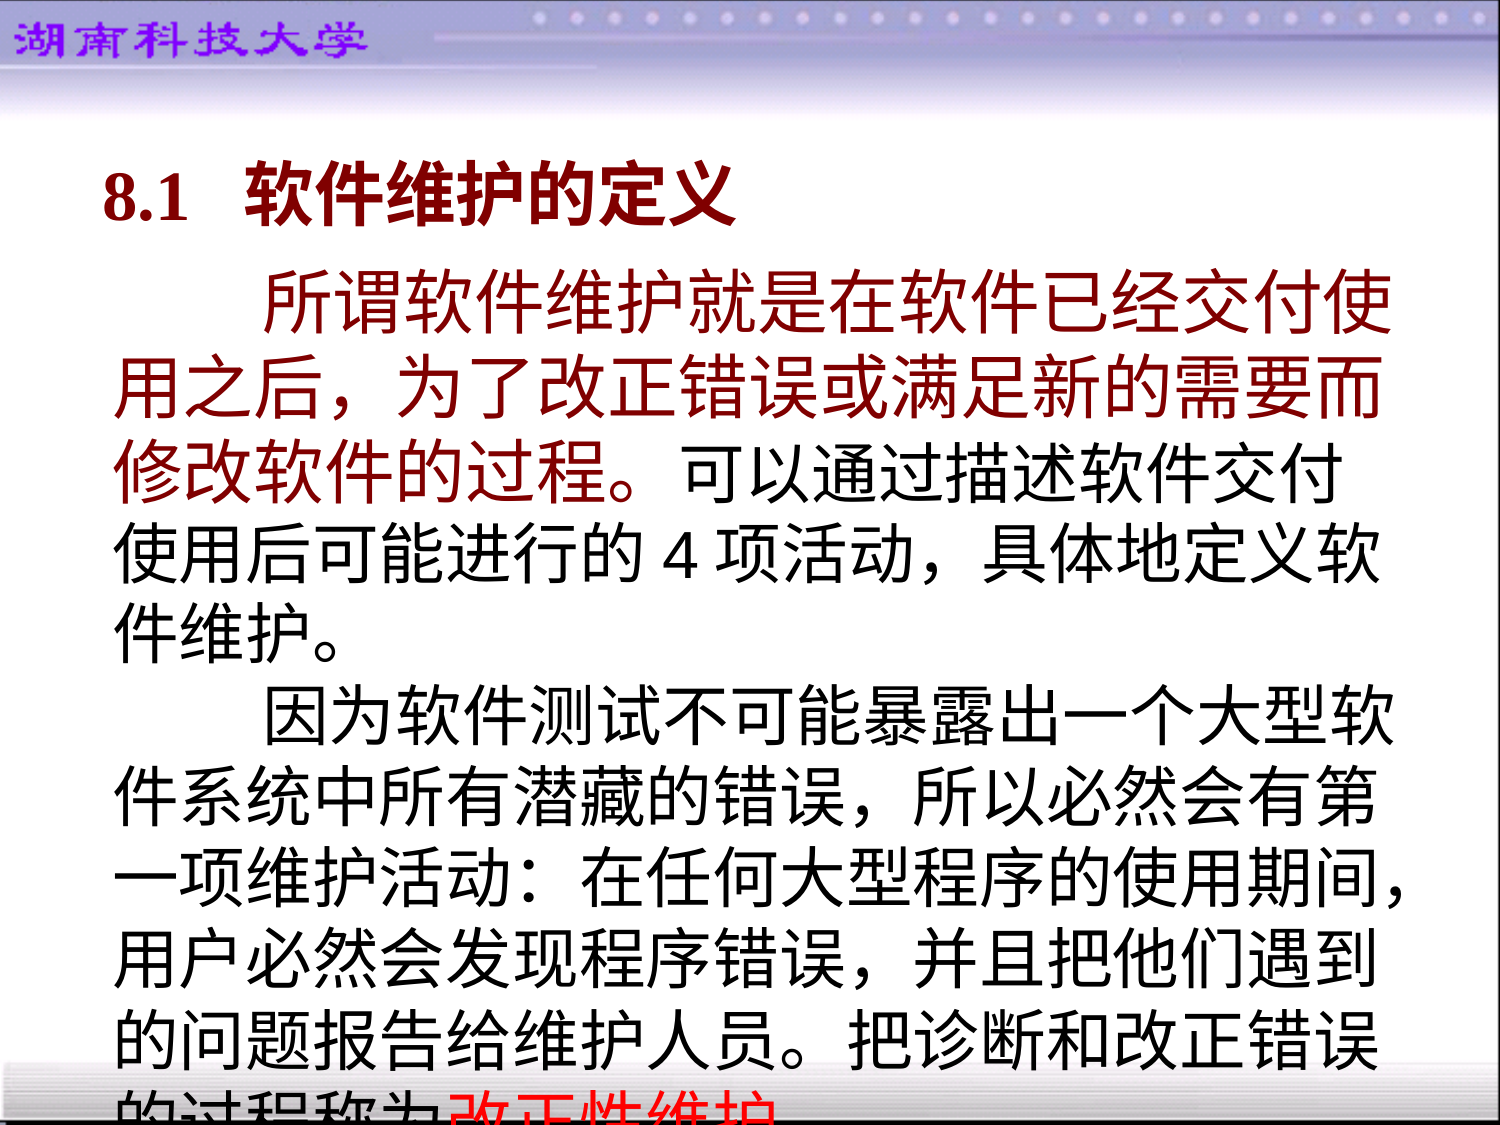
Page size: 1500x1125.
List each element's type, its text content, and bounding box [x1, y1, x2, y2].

subtitle 所谓软件维护就是在软件已经交付使用之后，为了改正错误或满足新的需要而修改软件的过程。可以通过描述软件交付使用后可能进行的4项活动，具体地定义软件维护。 因为软件测试不可能暴露出一个大型软件系统中所有潜藏的错误，所以必然会有第一项维护活动：在任何大型程序的使用期间，用户必然会发现程序错误，并且把他们遇到的问题报告给维护人员。把诊断和改正错误的过程称为改正性维护。 [50, 249, 1425, 1075]
picture [0, 0, 1500, 1125]
title 8.1 软件维护的定义 [87, 99, 1425, 213]
